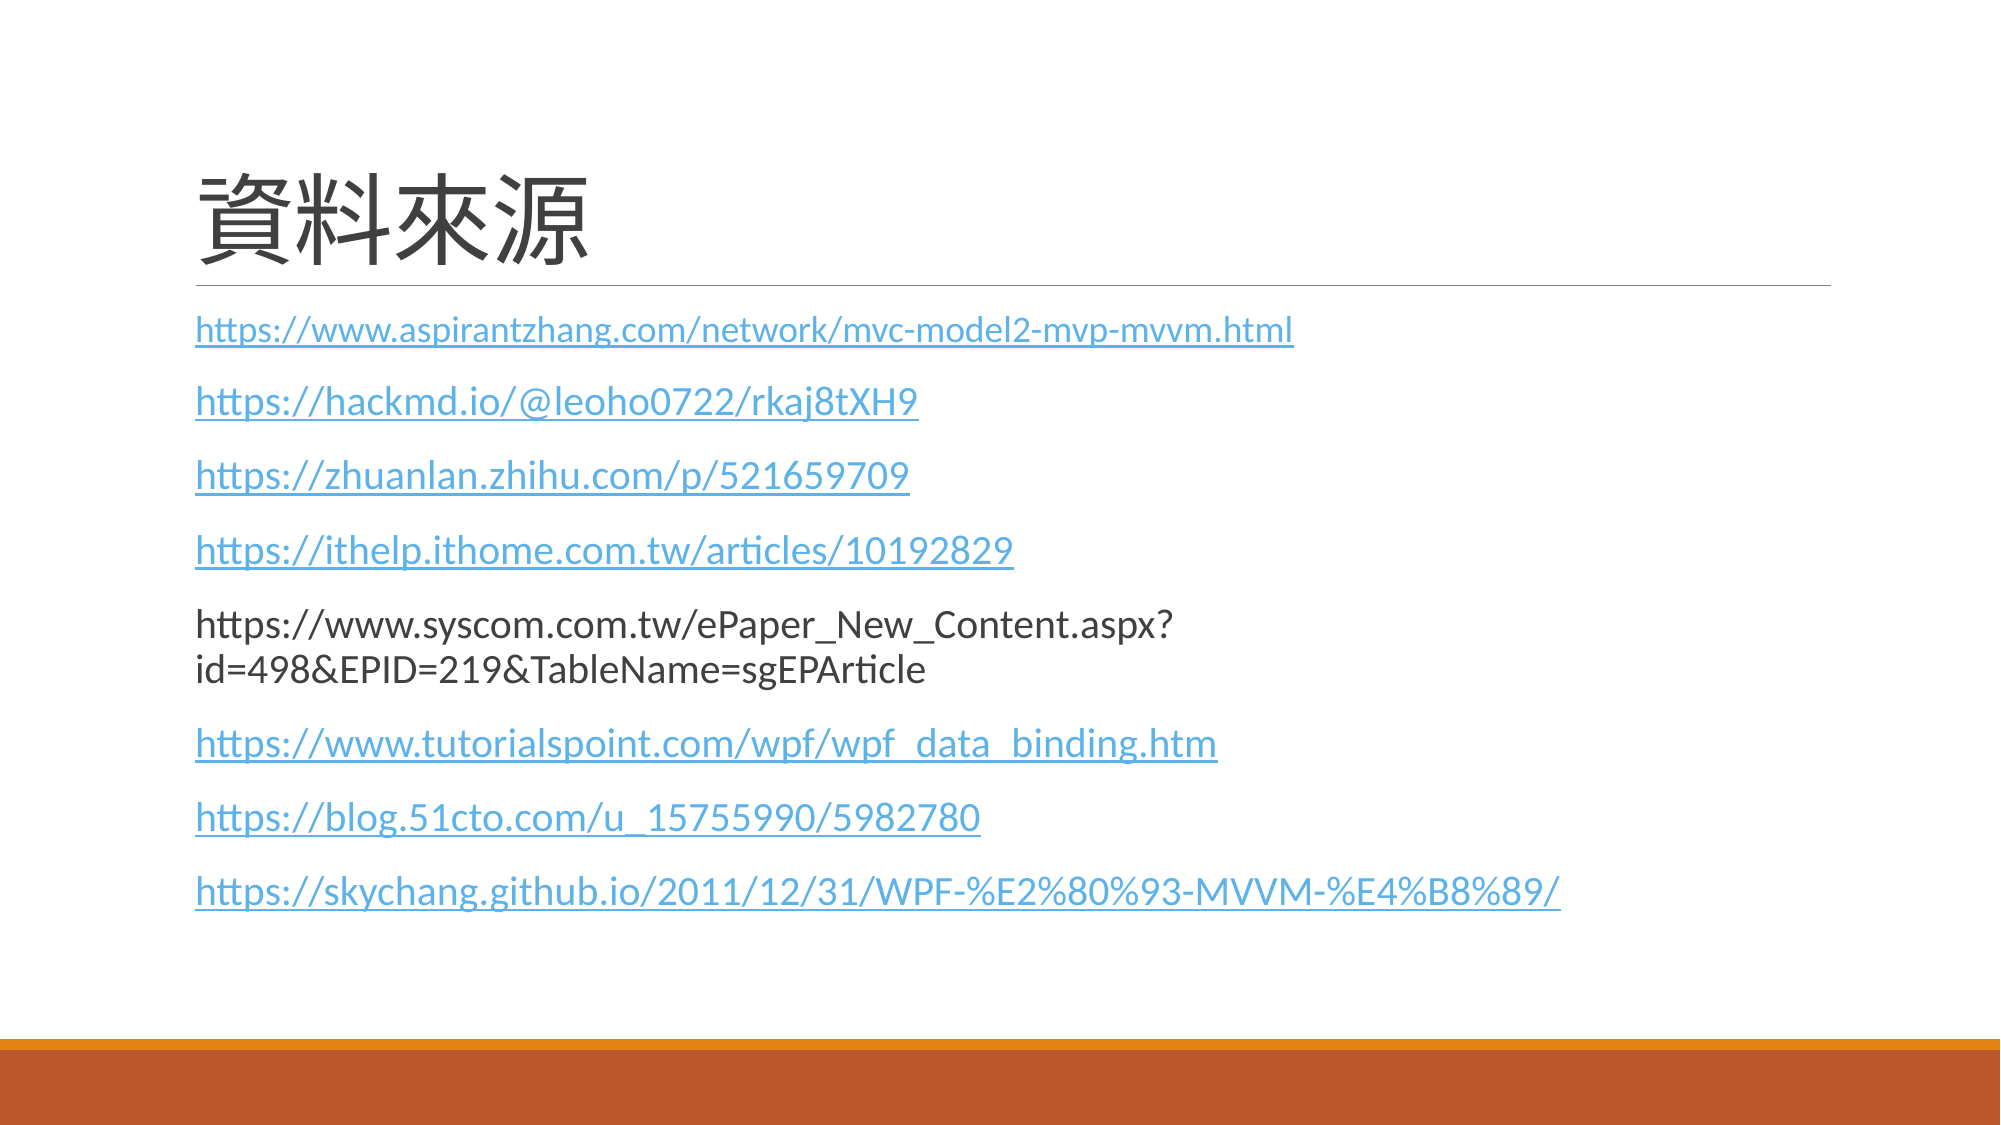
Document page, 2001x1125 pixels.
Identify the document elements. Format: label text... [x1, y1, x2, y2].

title 資料來源 [180, 47, 1830, 285]
list https://www.aspirantzhang.com/network/mvc-model2-mvp-mvvm.html https://hackmd.io/@leoho0722/rkaj8tXH9 https://zhuanlan.zhihu.com/p/521659709 https://ithelp.ithome.com.tw/articles/10192829 https://www.syscom.com.tw/ePaper_New_Content.aspx?id=498&EPID=219&TableName=sgEPArticle https://www.tutorialspoint.com/wpf/wpf_data_binding.htm https://blog.51cto.com/u_15755990/5982780 https://skychang.github.io/2011/12/31/WPF-%E2%80%93-MVVM-%E4%B8%89/ [180, 302, 1830, 1042]
